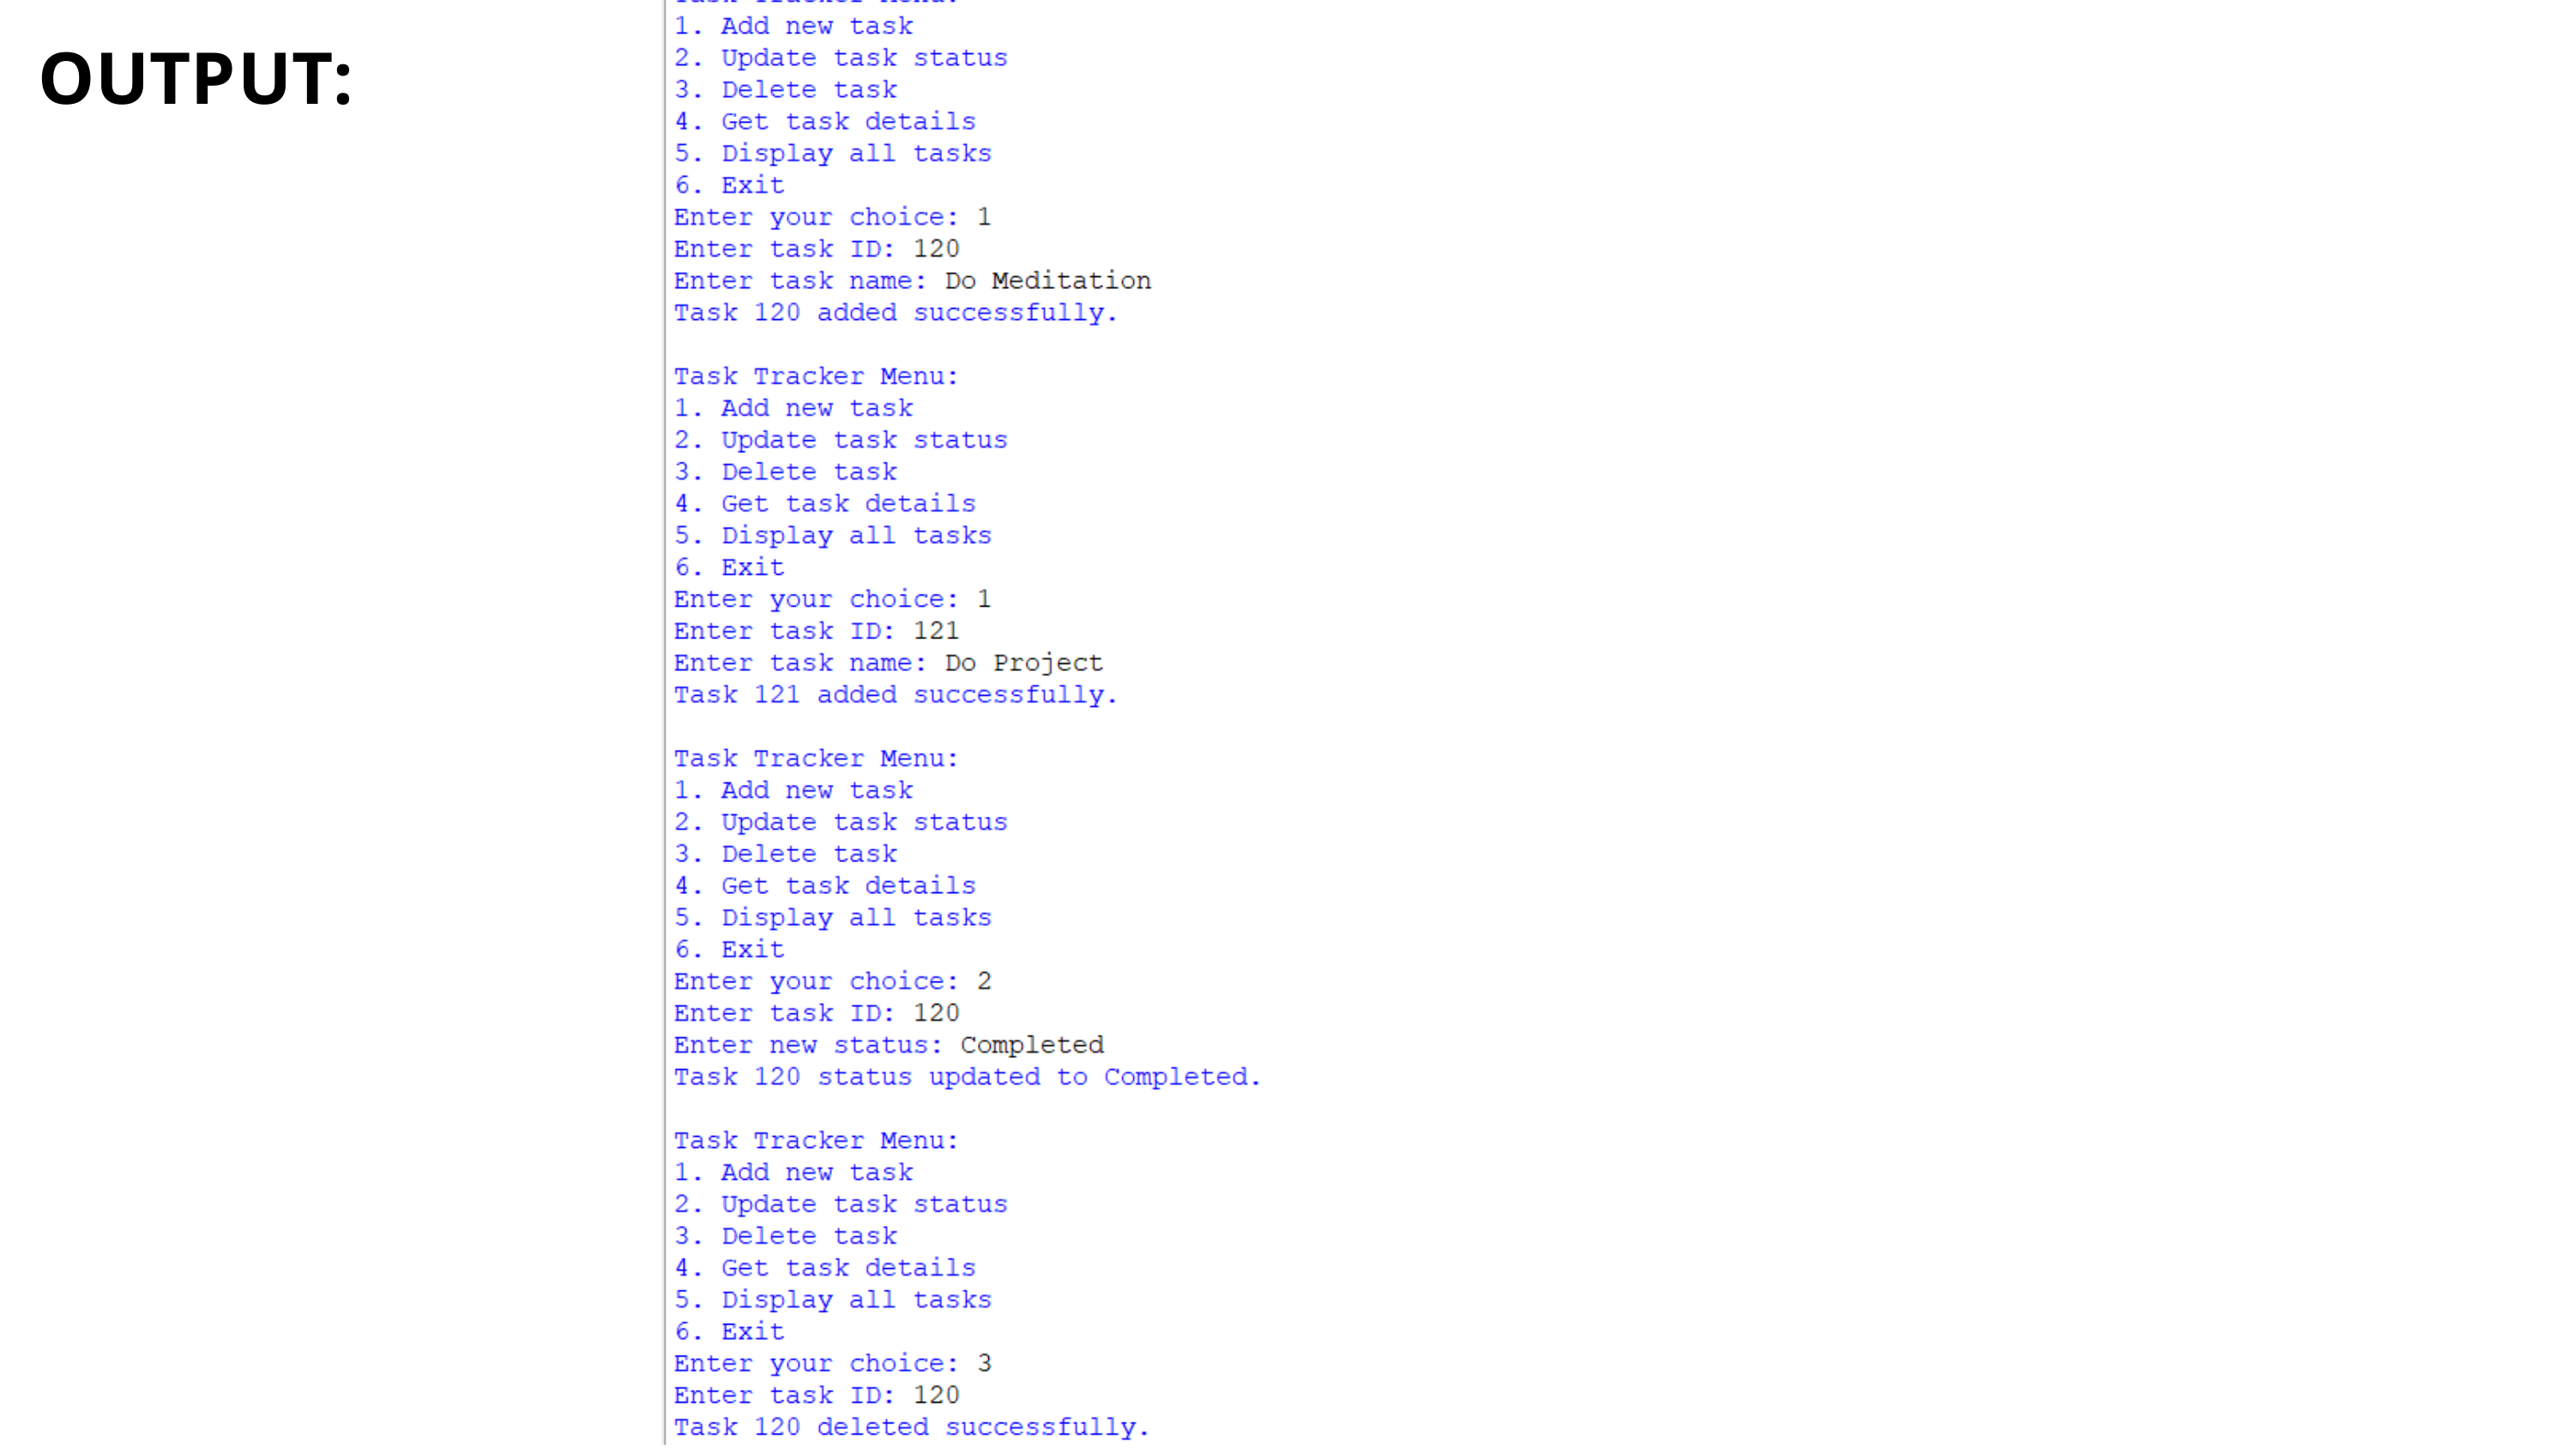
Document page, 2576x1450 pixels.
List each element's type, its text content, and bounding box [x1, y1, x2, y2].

title OUTPUT: [36, 30, 389, 275]
picture [661, 0, 1260, 1445]
